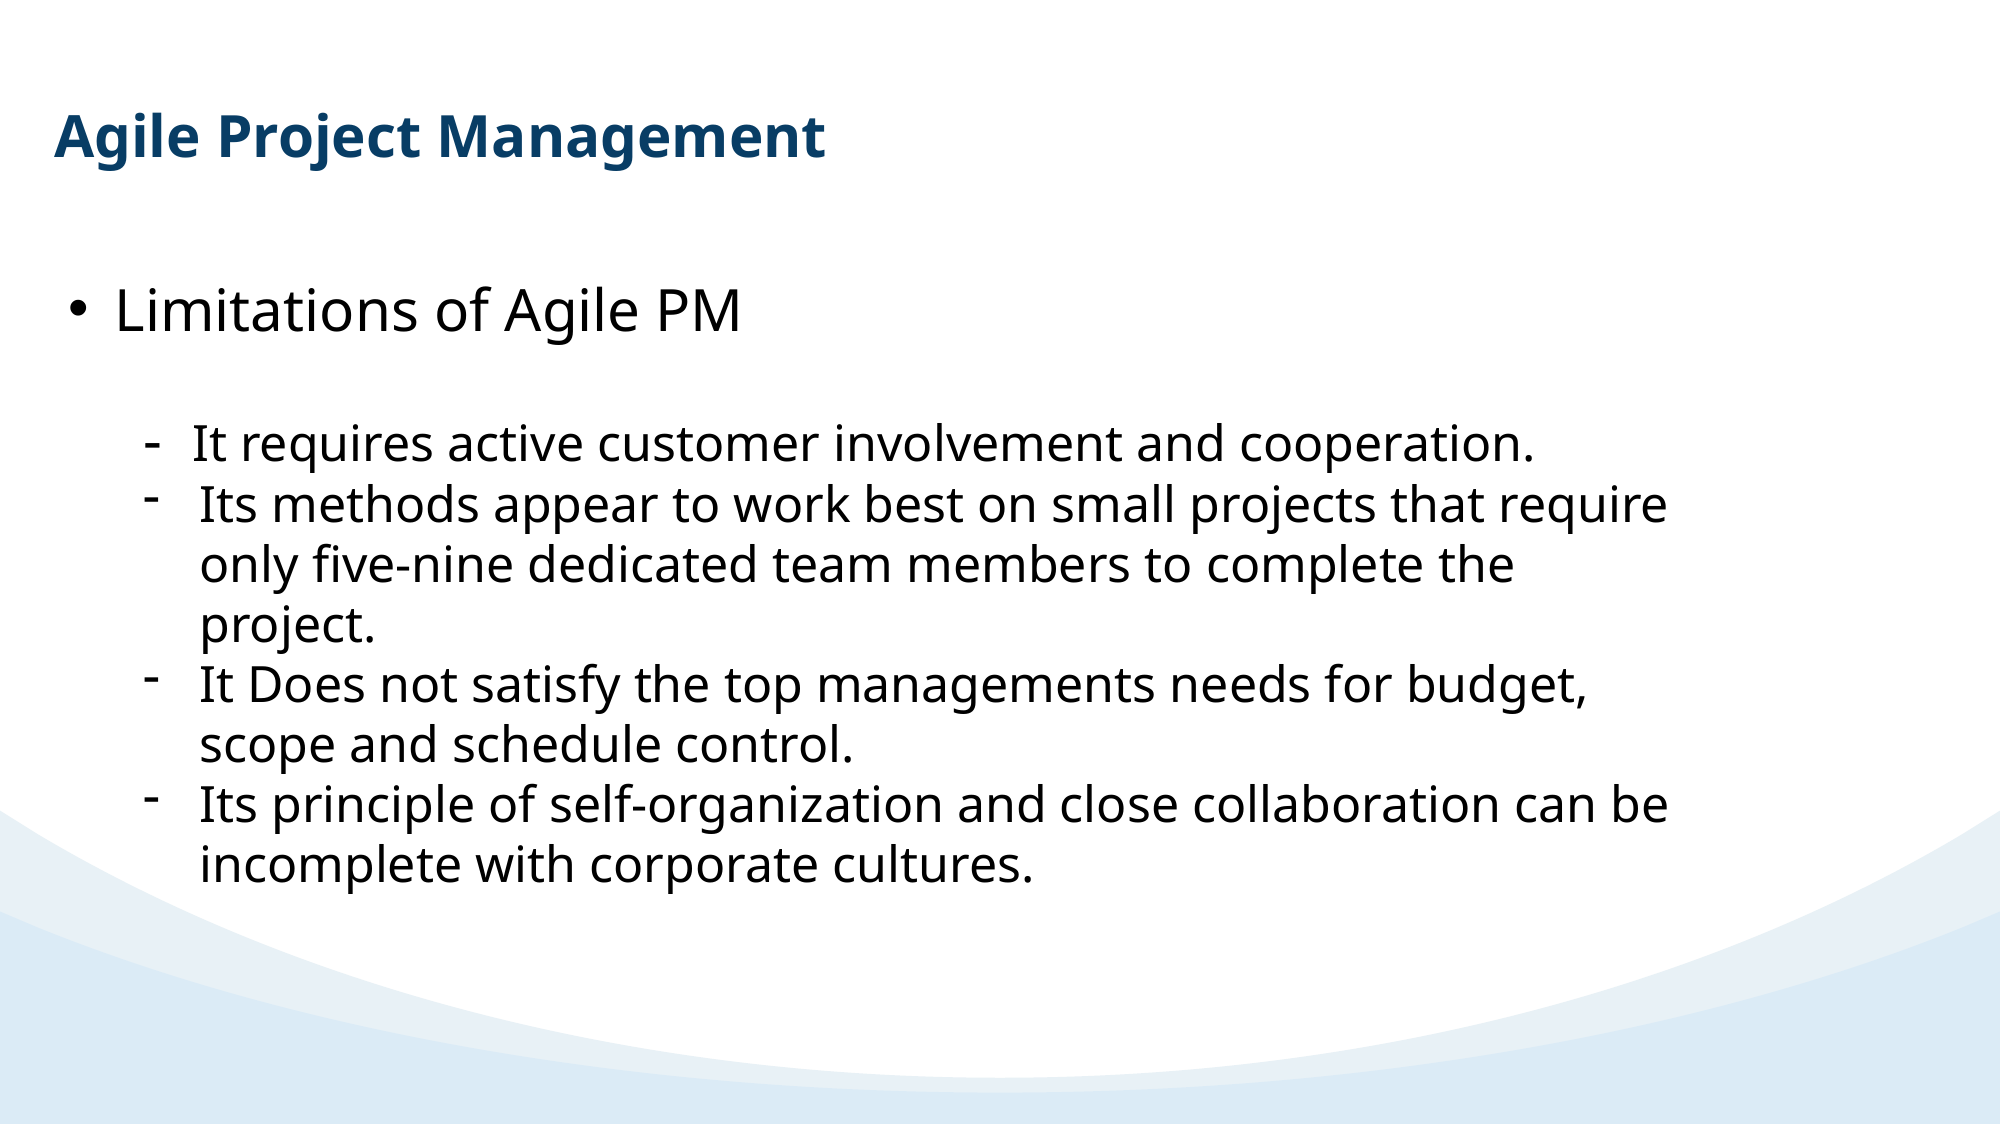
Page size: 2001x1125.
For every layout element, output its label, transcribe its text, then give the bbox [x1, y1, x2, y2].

text_box Agile Project Management [0, 99, 1000, 170]
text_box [0, 810, 2000, 1124]
text_box Limitations of Agile PM - It requires active customer involvement and cooperation. Its methods appear to work best on small projects that require only five-nine dedicated team members to complete the project. It Does not satisfy the top managements needs for budget, scope and schedule control. Its principle of self-organization and close collaboration can be incomplete with corporate cultures. [53, 265, 1717, 810]
